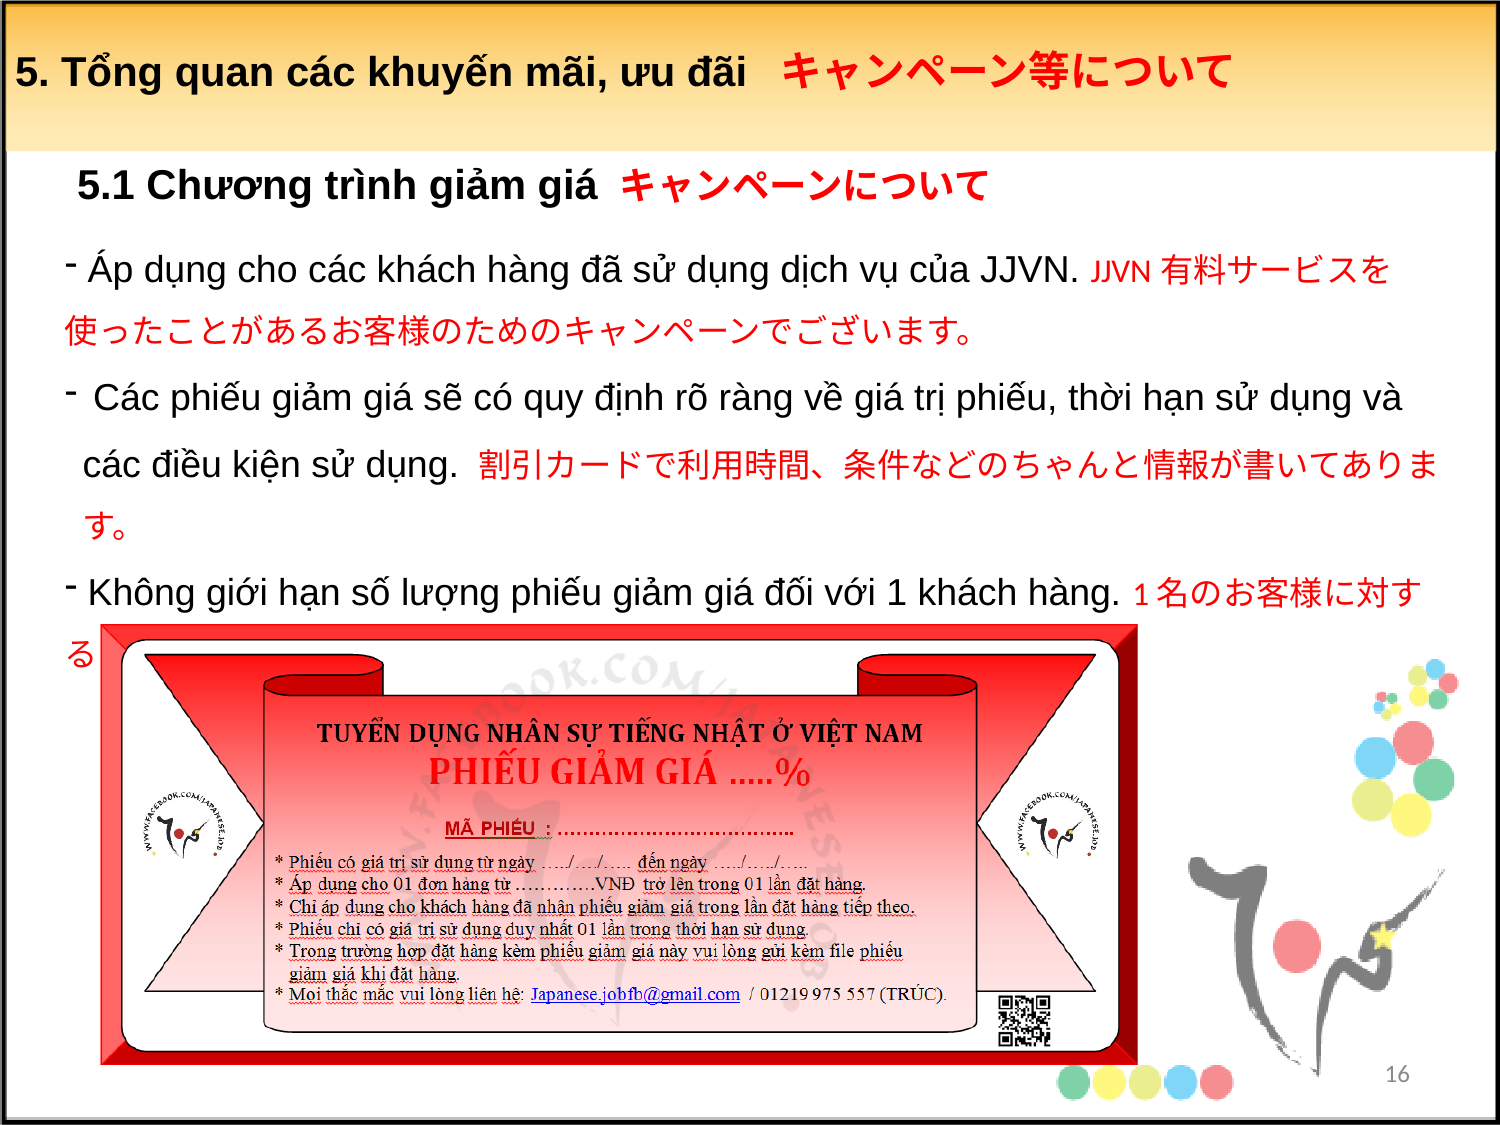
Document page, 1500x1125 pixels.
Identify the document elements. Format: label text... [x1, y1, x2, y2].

title 5. Tổng quan các khuyến mãi, ưu đãi キャンペーン等について [0, 14, 1350, 125]
slide_number 16 [1074, 1042, 1425, 1103]
text_box 5.1 Chương trình giảm giá キャンペーンについて [62, 149, 1338, 215]
picture [0, 0, 1500, 1125]
text_box Áp dụng cho các khách hàng đã sử dụng dịch vụ của JJVN. JJVN有料サービスを使ったことがあるお客様のためのキャンペーンでございます。 Các phiếu giảm giá sẽ có quy định rõ ràng về giá trị phiếu, thời hạn sử dụng và các điều kiện sử dụng. 割引カードで利用時間、条件などのちゃんと情報が書いてあります。 Không giới hạn số lượng phiếu giảm giá đối với 1 khách hàng. 1名のお客様に対する割引カードを限ってありません。 [49, 215, 1463, 815]
